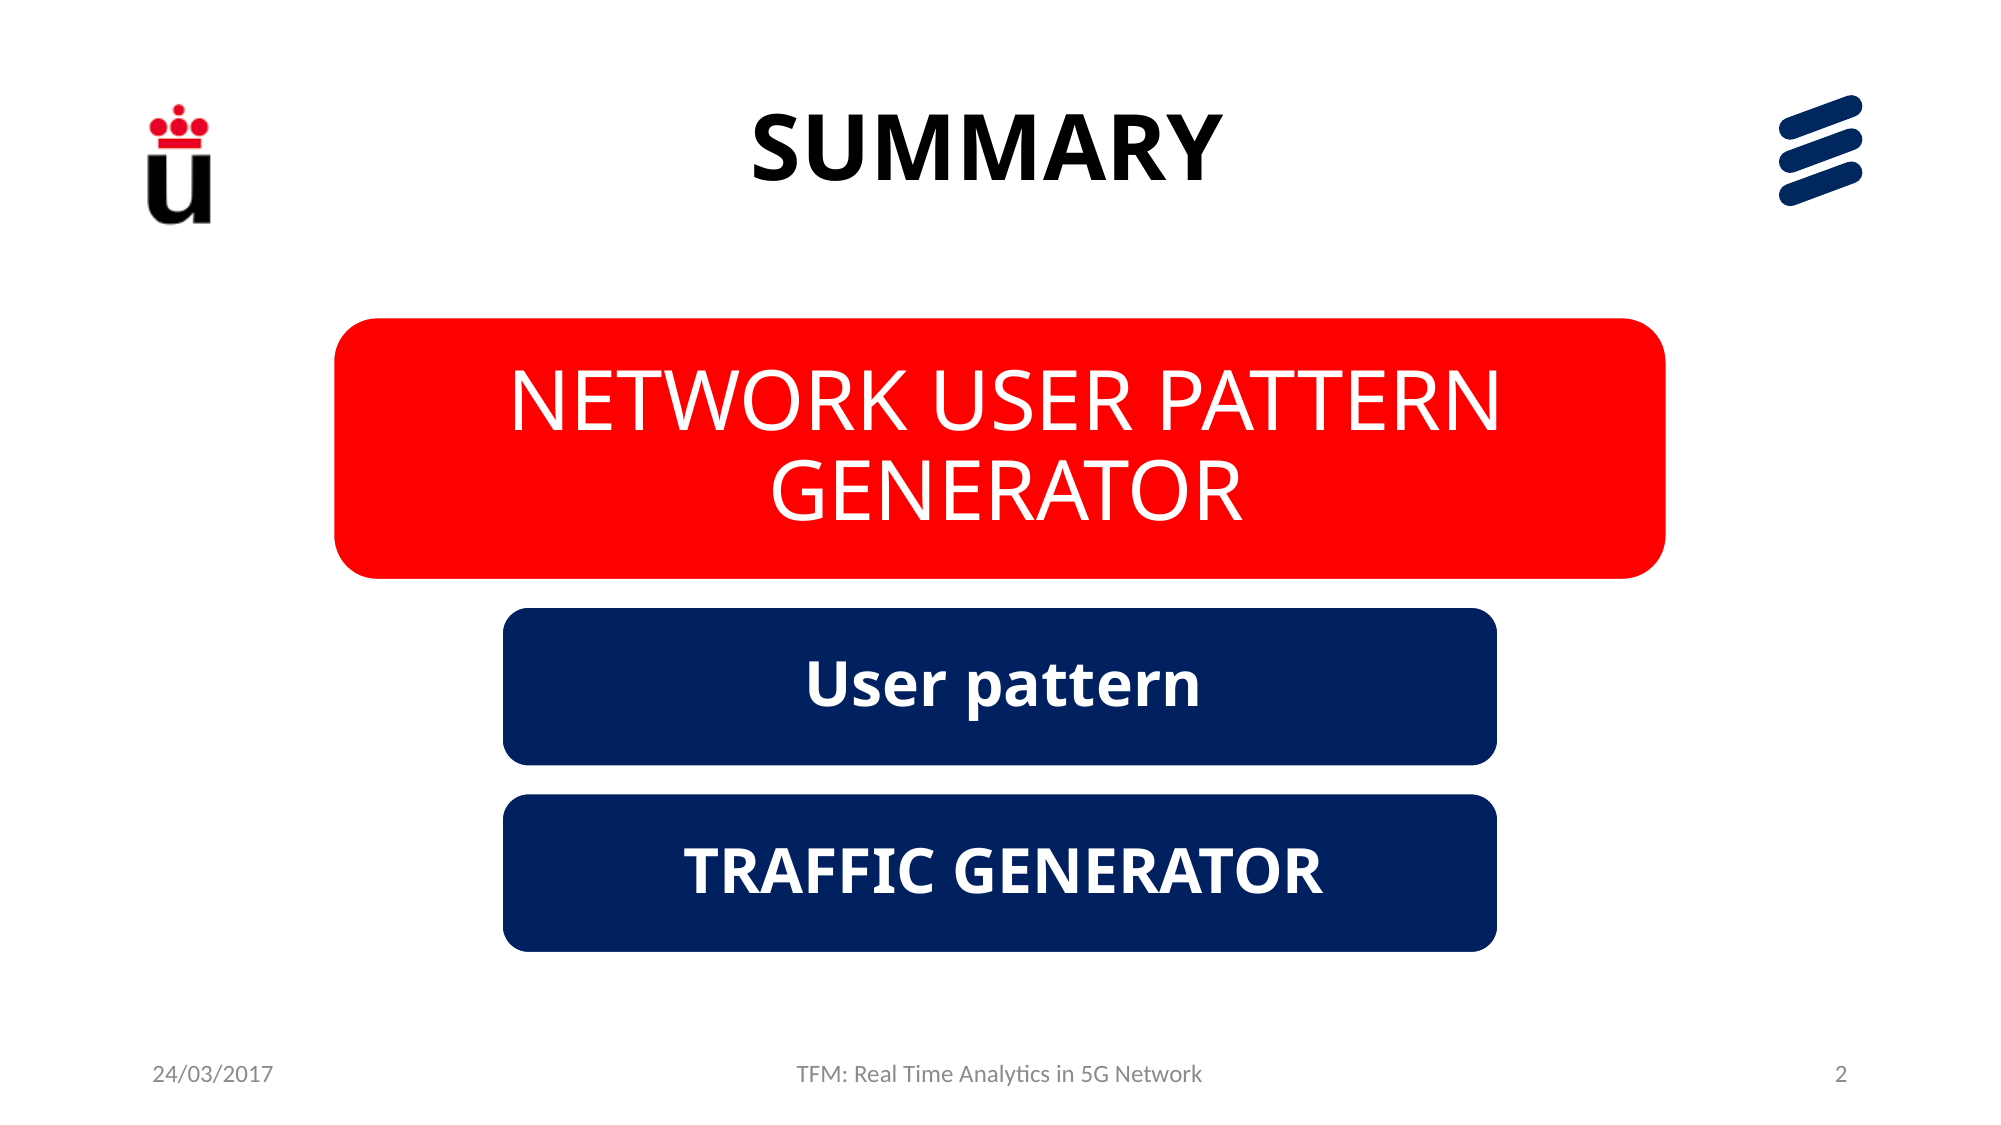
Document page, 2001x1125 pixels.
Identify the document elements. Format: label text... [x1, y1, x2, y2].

footer TFM: Real Time Analytics in 5G Network [662, 1042, 1338, 1103]
picture [110, 95, 253, 238]
title SUMMARY [258, 67, 1717, 285]
slide_number 2 [1412, 1042, 1863, 1103]
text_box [333, 315, 1667, 955]
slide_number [137, 1042, 588, 1103]
